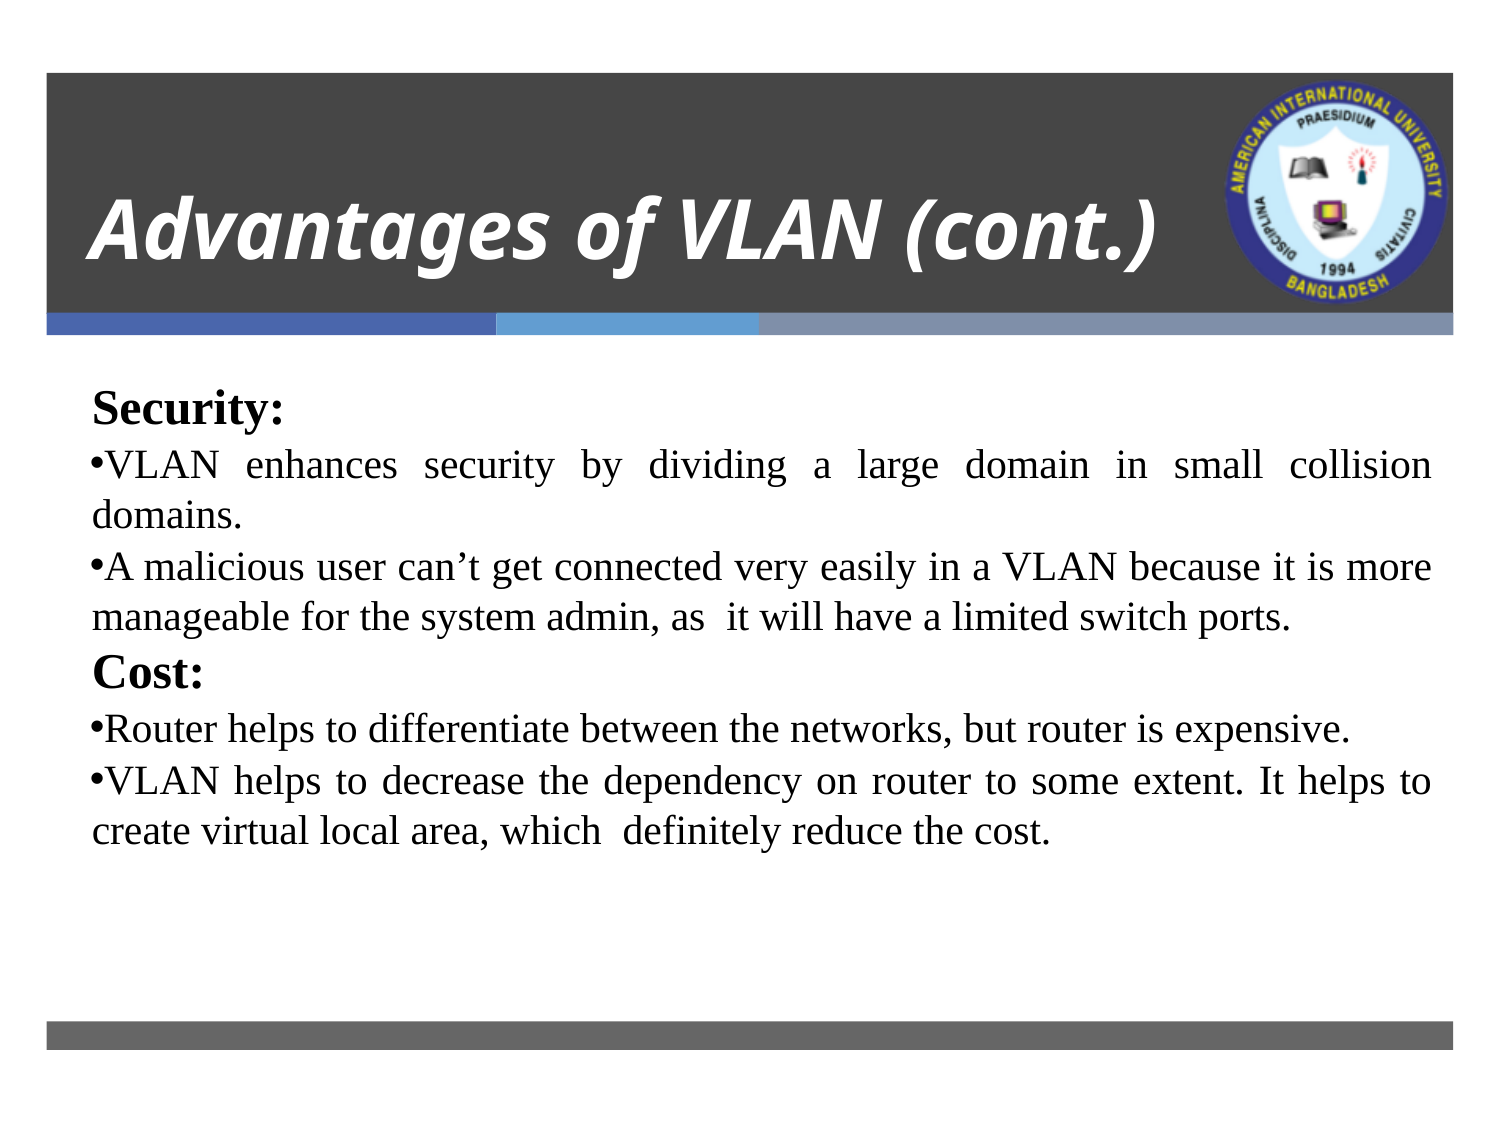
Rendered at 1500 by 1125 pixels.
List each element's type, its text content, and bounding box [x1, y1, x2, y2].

title Advantages of VLAN (cont.) [75, 105, 1356, 284]
text_box Security: VLAN enhances security by dividing a large domain in small collision domains. A malicious user can’t get connected very easily in a VLAN because it is more manageable for the system admin, as it will have a limited switch ports. Cost: Router helps to differentiate between the networks, but router is expensive. VLAN helps to decrease the dependency on router to some extent. It helps to create virtual local area, which definitely reduce the cost. [75, 367, 1449, 861]
picture [1220, 75, 1454, 310]
